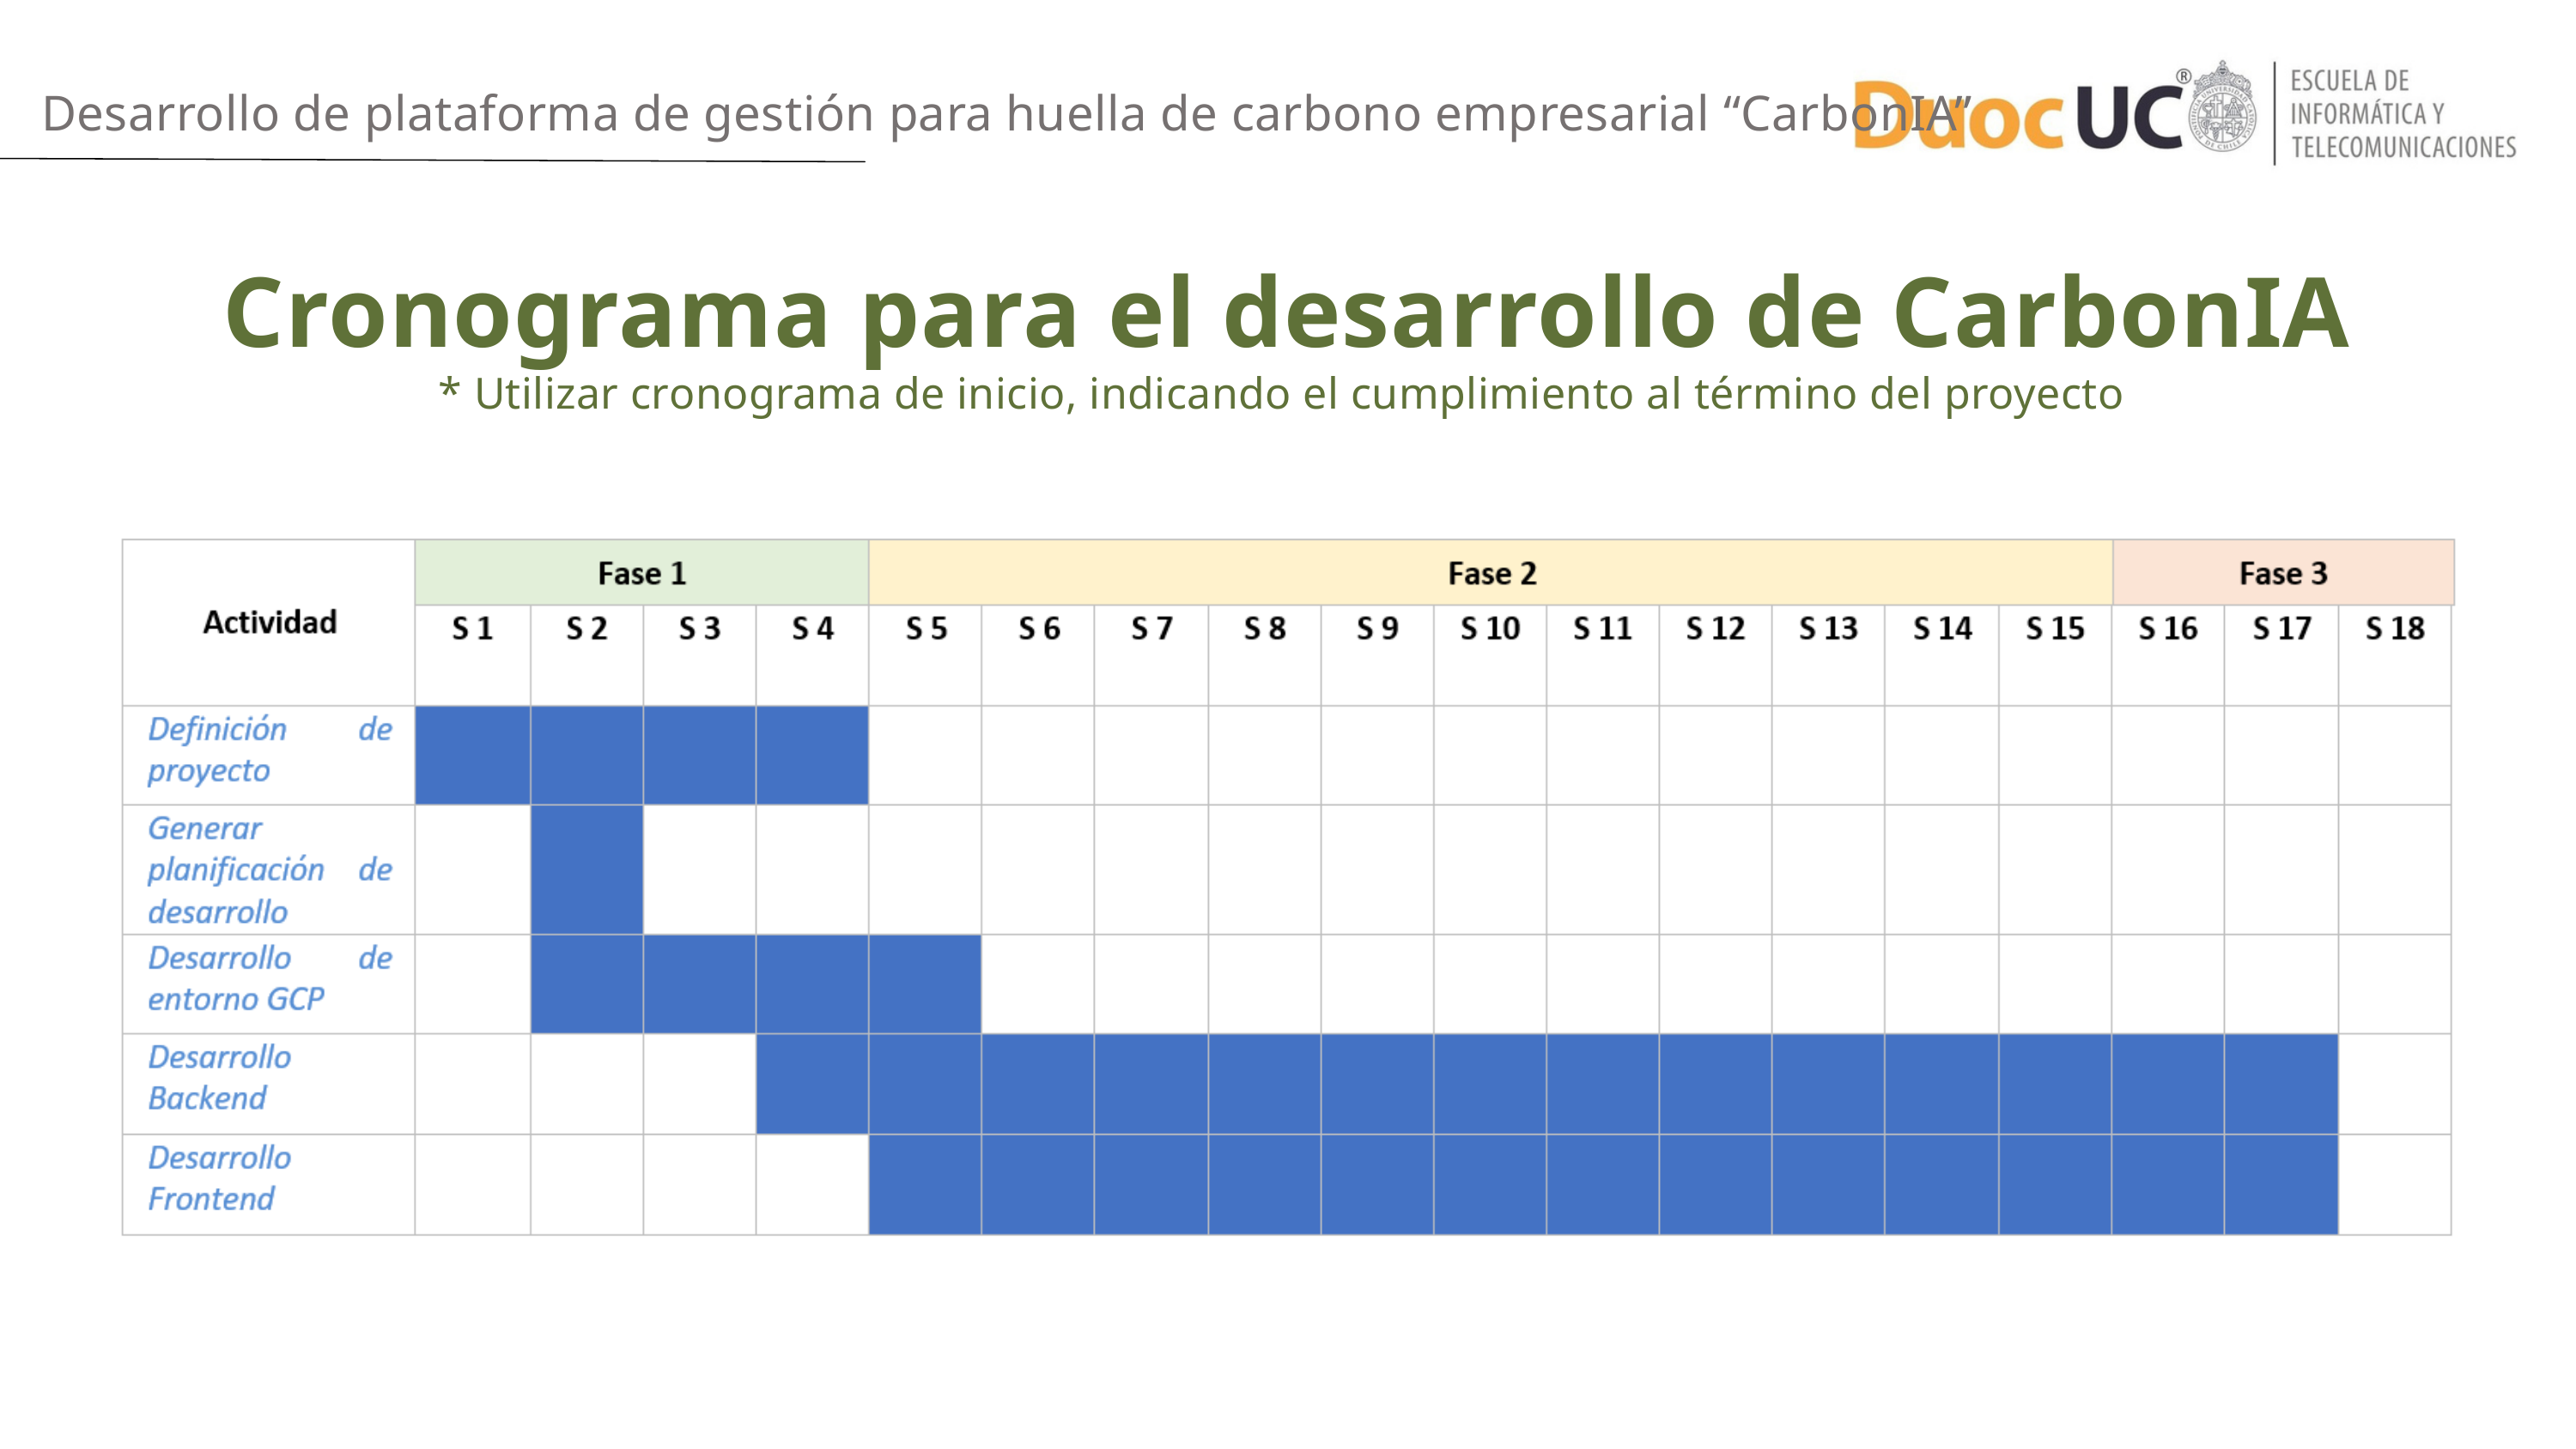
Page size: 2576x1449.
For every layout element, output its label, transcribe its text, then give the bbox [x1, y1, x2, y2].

text_box [110, 525, 2466, 1250]
text_box [1853, 44, 2518, 82]
text_box Desarrollo de plataforma de gestión para huella de carbono empresarial “CarbonIA” [41, 82, 2576, 142]
text_box Cronograma para el desarrollo de CarbonIA * Utilizar cronograma de inicio, indicando el cumplimiento al término del proyecto [12, 250, 2563, 418]
text_box [1853, 142, 2518, 210]
